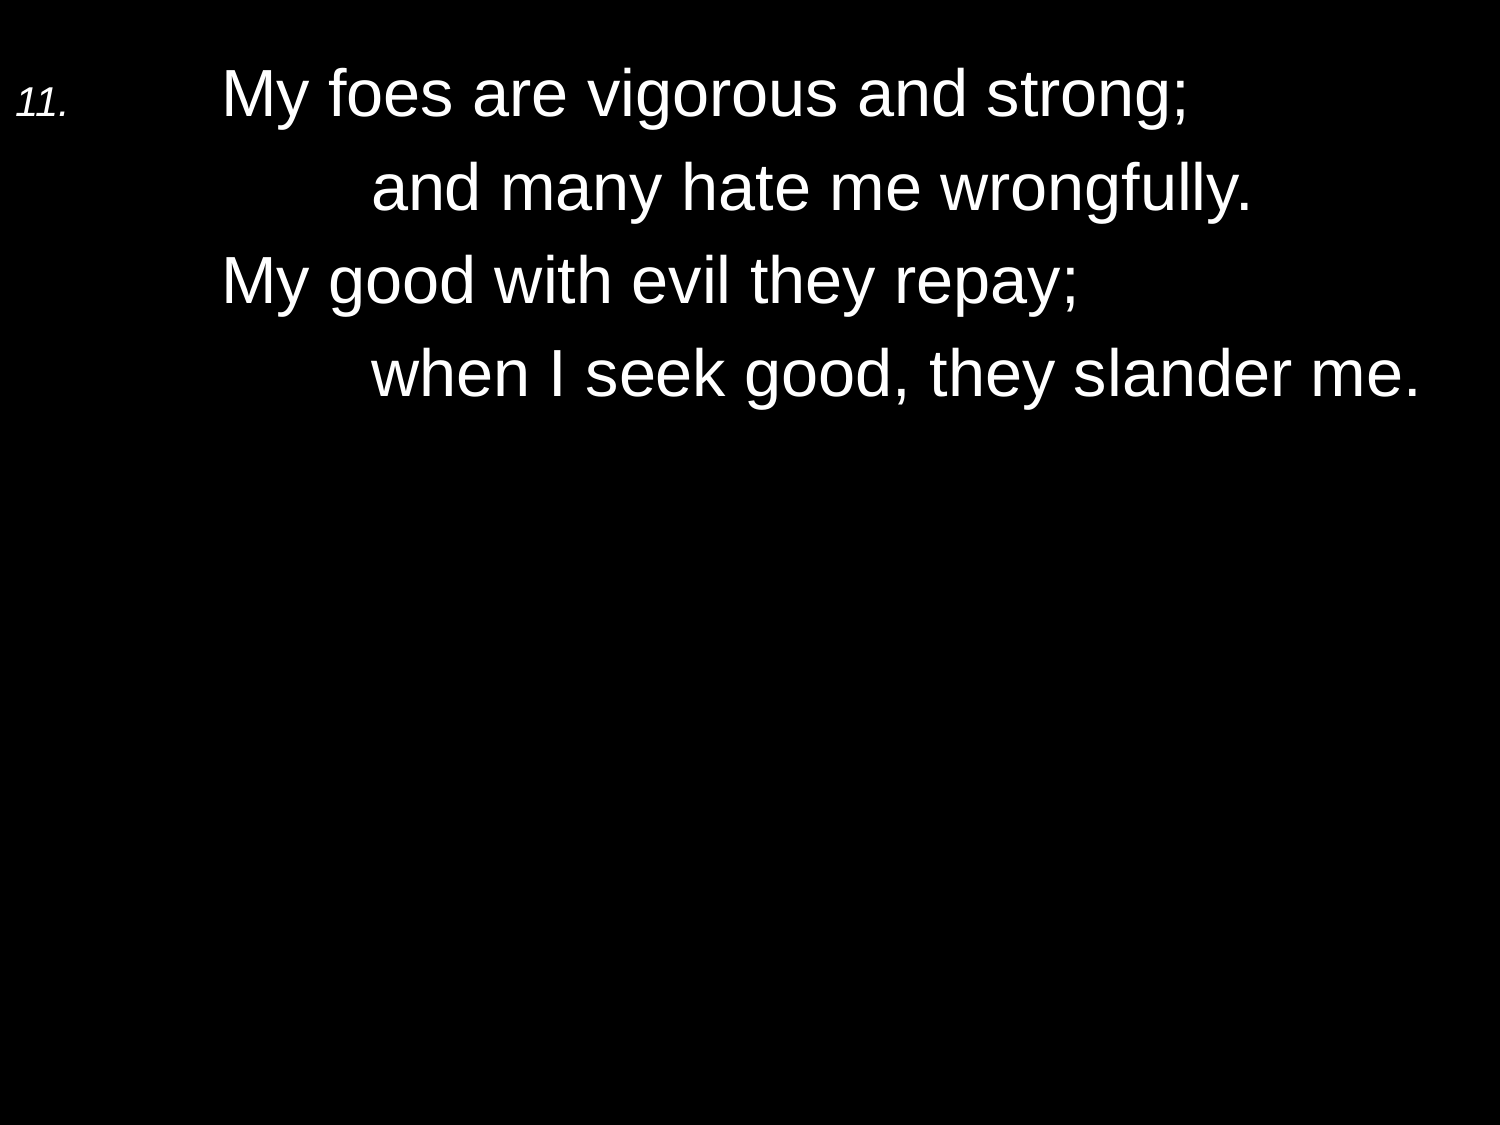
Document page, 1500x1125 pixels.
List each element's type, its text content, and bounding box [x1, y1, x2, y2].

list 11. My foes are vigorous and strong; and many hate me wrongfully. My good with evil they repay; when I seek good, they slander me. [0, 42, 1500, 1047]
